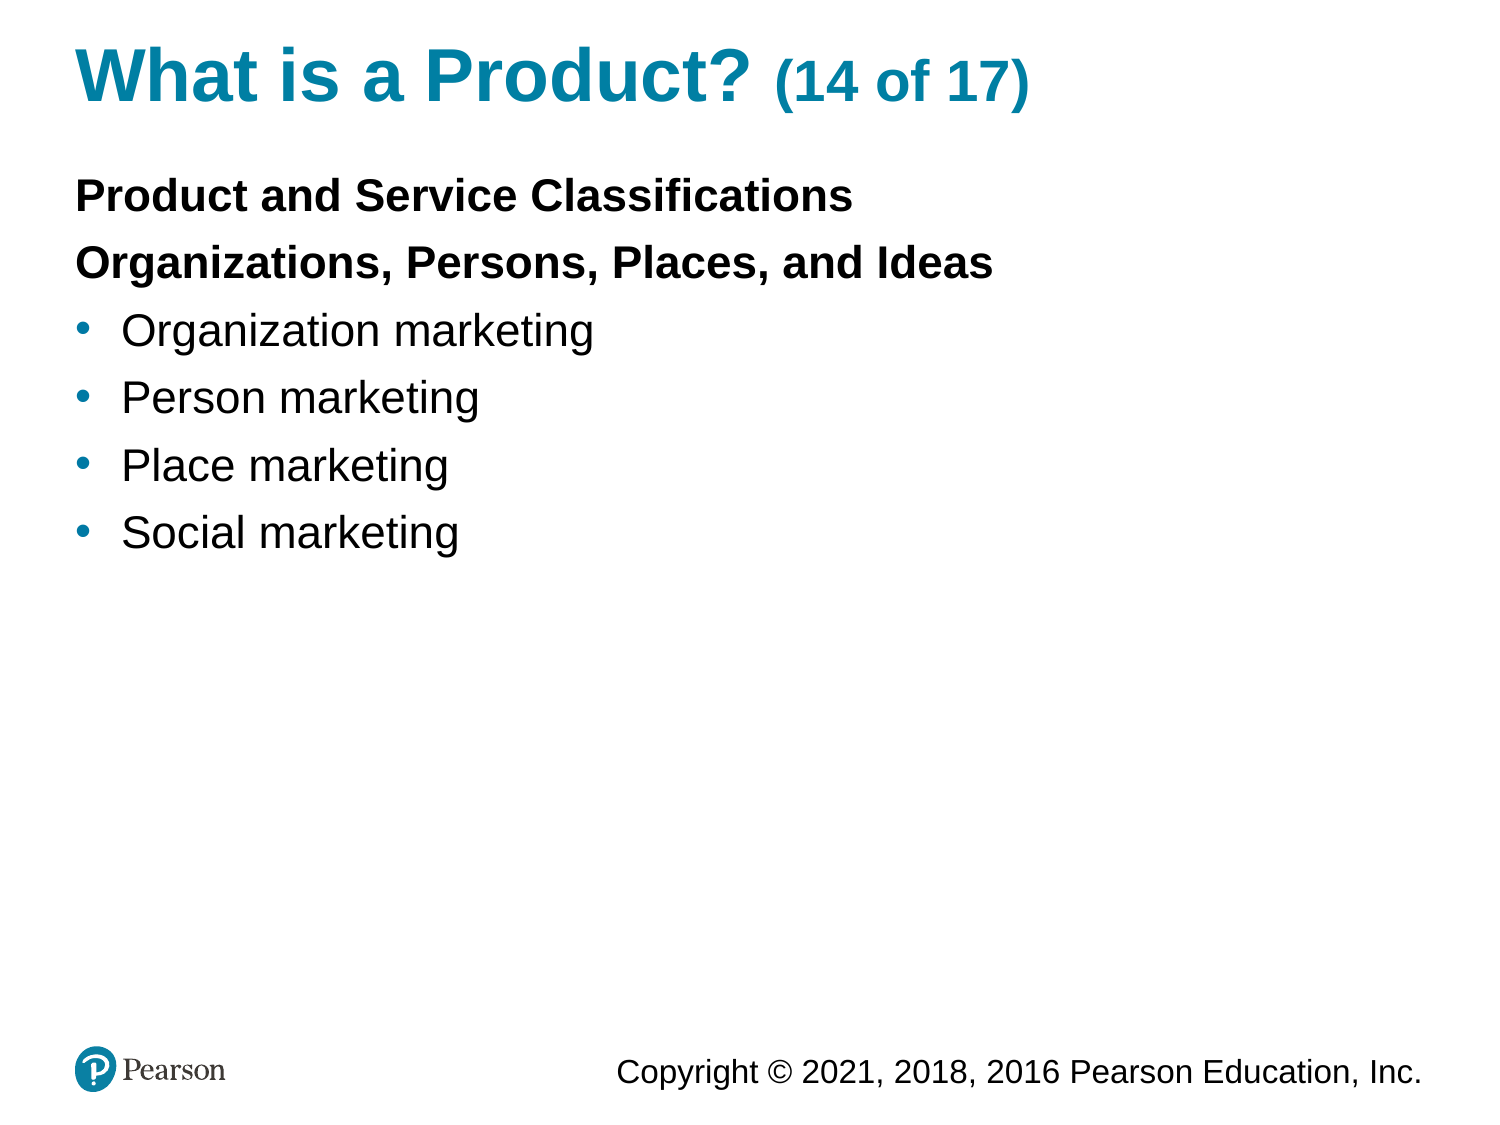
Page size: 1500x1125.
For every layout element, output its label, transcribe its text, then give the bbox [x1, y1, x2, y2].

title What is a Product? (14 of 17) [75, 32, 1425, 117]
list Product and Service Classifications Organizations, Persons, Places, and Ideas Organization marketing Person marketing Place marketing Social marketing [75, 165, 1424, 804]
